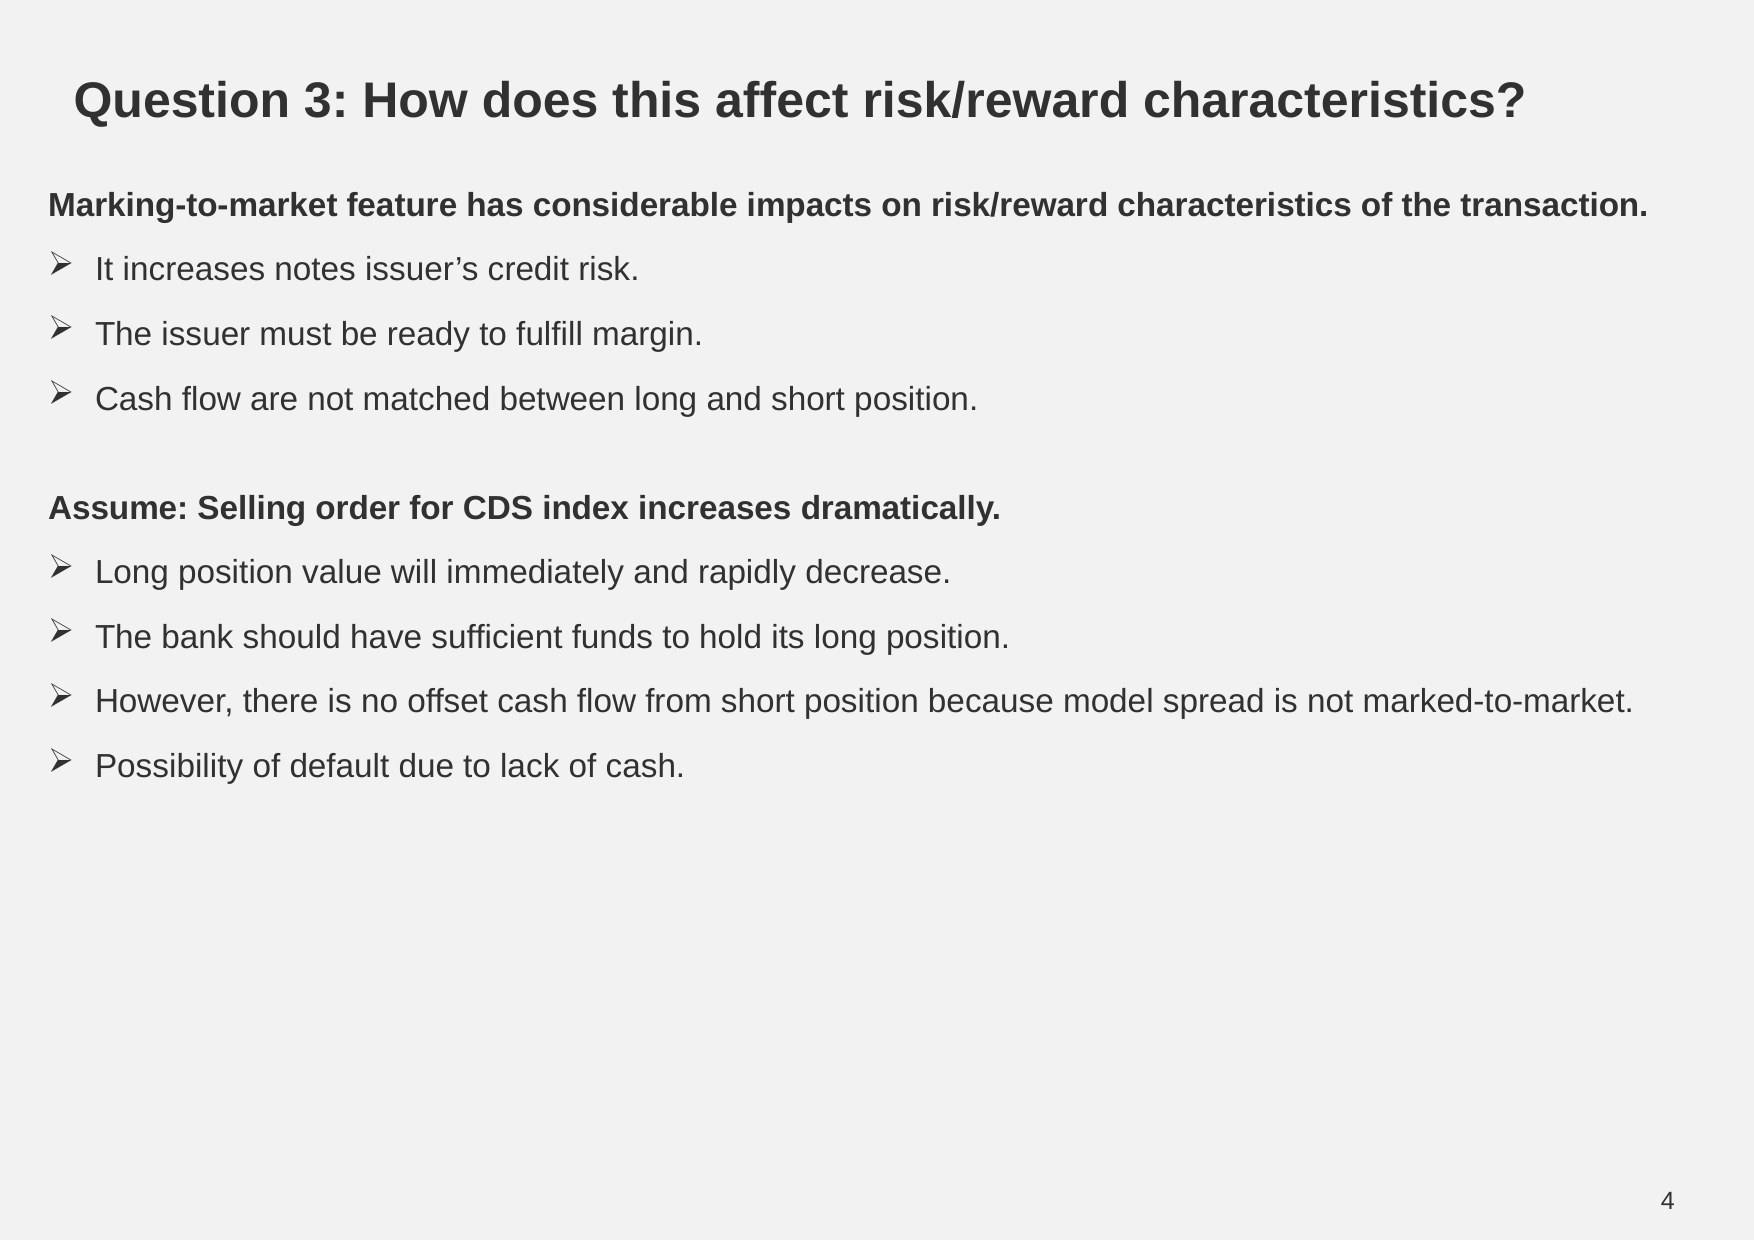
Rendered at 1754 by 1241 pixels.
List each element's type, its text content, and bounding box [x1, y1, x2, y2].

text_box Marking-to-market feature has considerable impacts on risk/reward characteristics of the transaction. It increases notes issuer’s credit risk. The issuer must be ready to fulfill margin. Cash flow are not matched between long and short position. [42, 156, 1675, 423]
slide_number 4 [1646, 1177, 1740, 1224]
list Question 3: How does this affect risk/reward characteristics? [73, 62, 1693, 127]
text_box Assume: Selling order for CDS index increases dramatically. Long position value will immediately and rapidly decrease. The bank should have sufficient funds to hold its long position. However, there is no offset cash flow from short position because model spread is not marked-to-market. Possibility of default due to lack of cash. [42, 459, 1675, 791]
